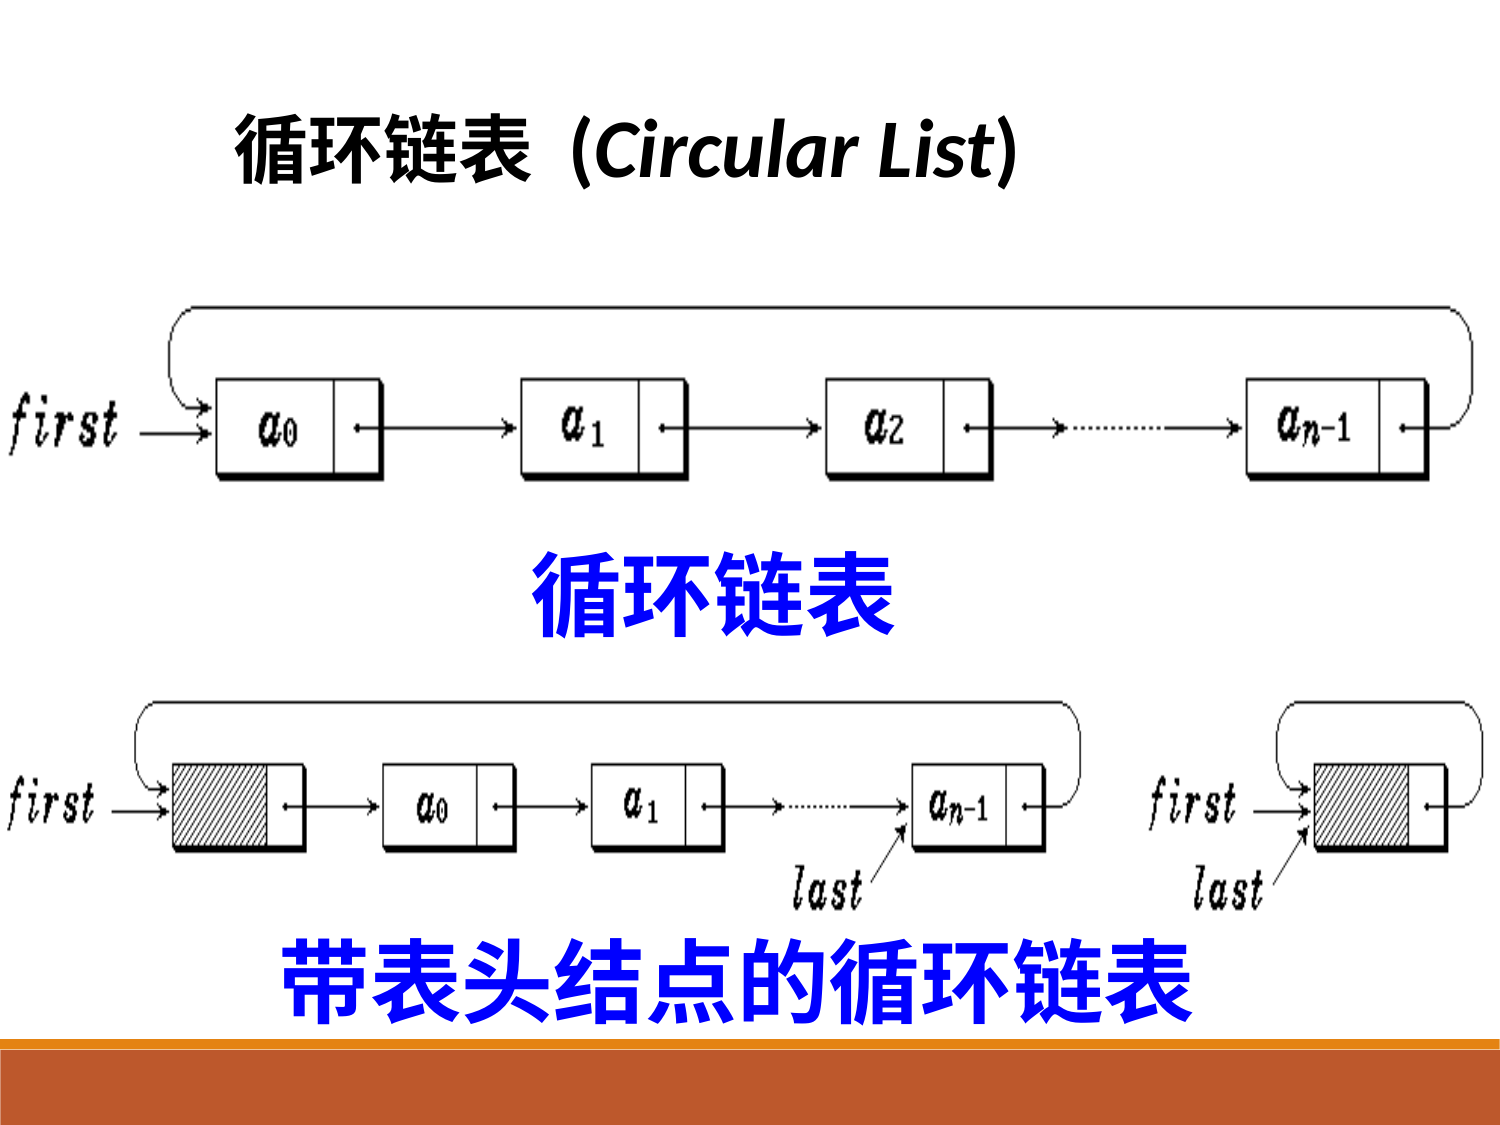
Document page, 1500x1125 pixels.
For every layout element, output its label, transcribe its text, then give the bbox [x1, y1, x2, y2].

text_box 循环链表 (Circular List) [76, 74, 1177, 213]
picture [0, 666, 1500, 943]
text_box 循环链表 [515, 530, 1057, 655]
text_box 带表头结点的循环链表 [263, 950, 1317, 1043]
picture [0, 266, 1500, 506]
